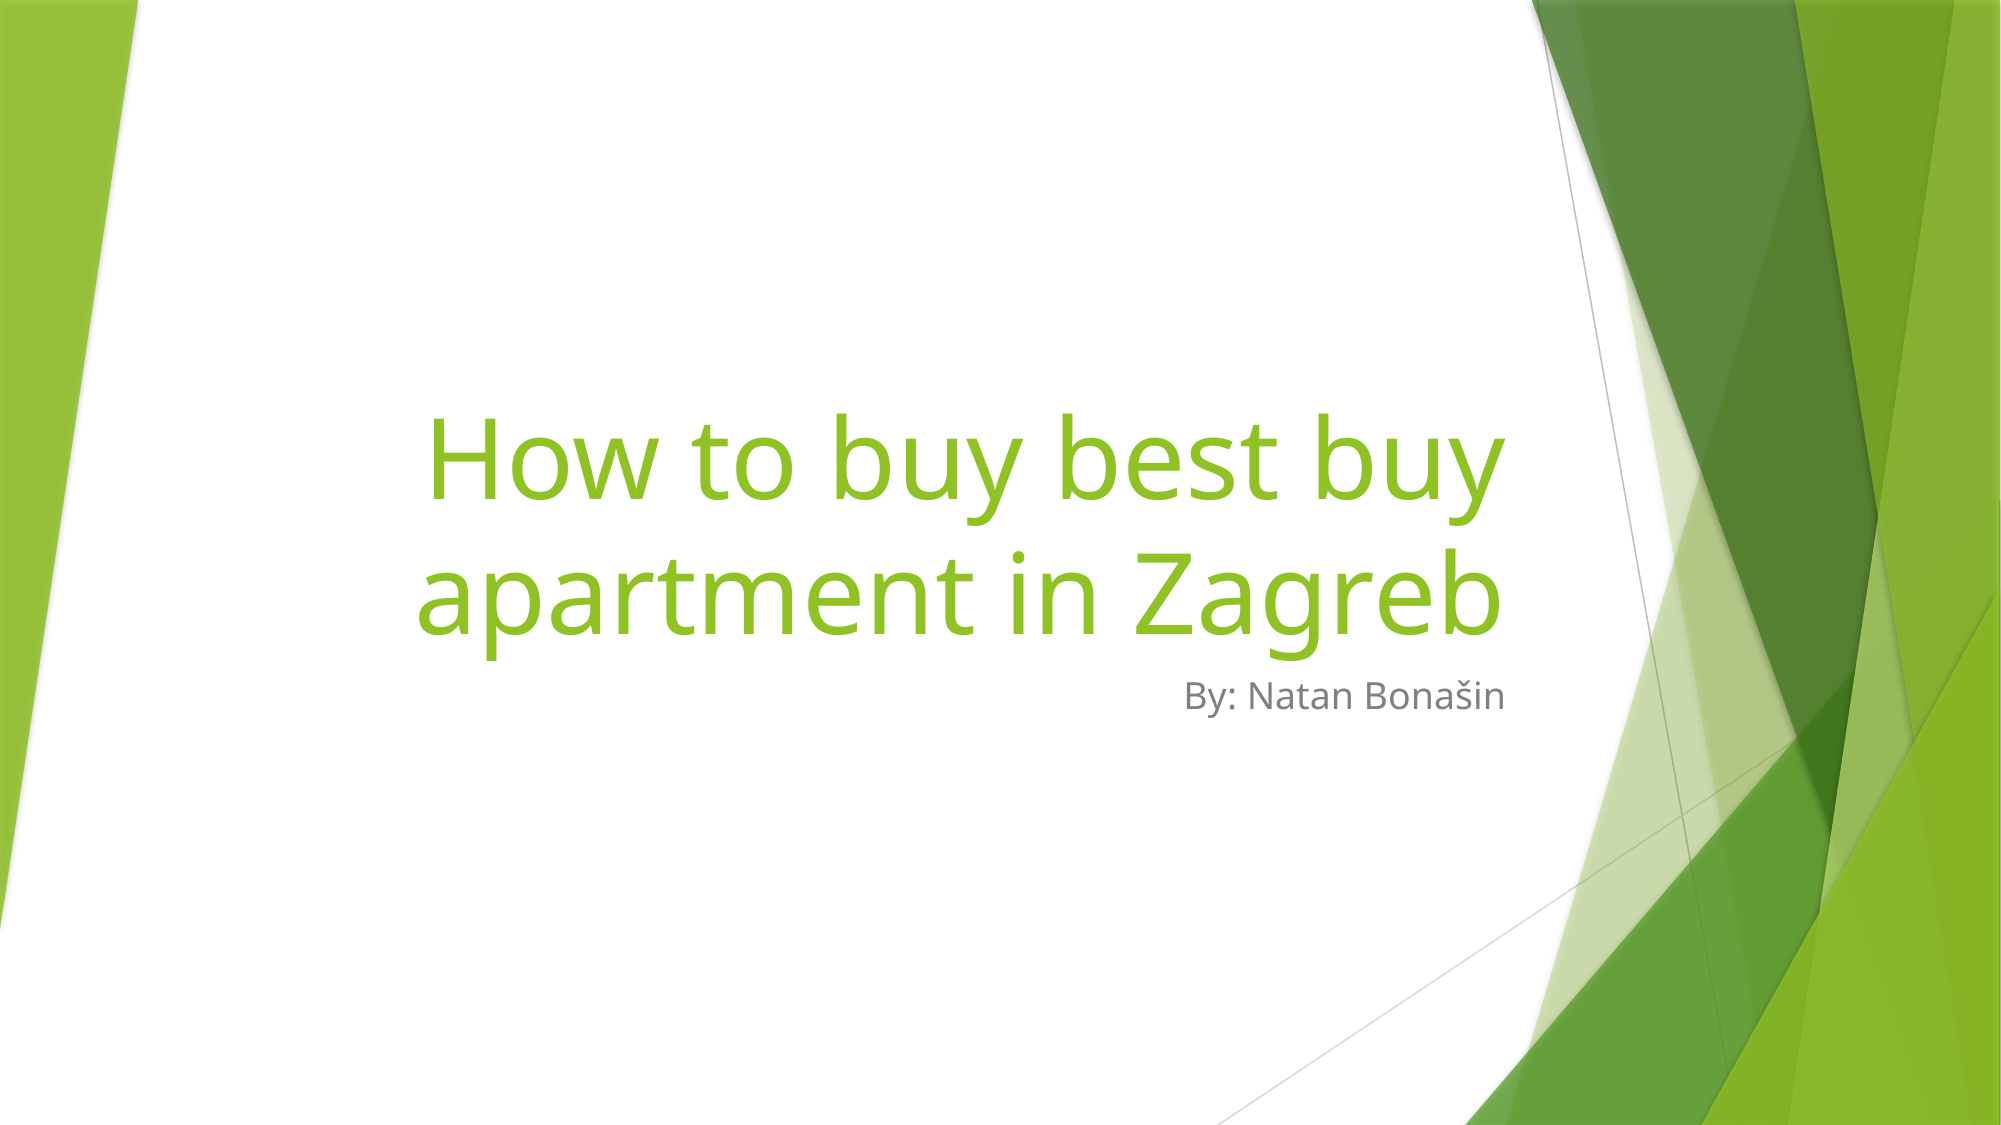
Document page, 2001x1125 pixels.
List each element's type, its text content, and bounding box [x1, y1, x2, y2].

subtitle By: Natan Bonašin [247, 664, 1522, 845]
title How to buy best buy apartment in Zagreb [247, 394, 1522, 664]
